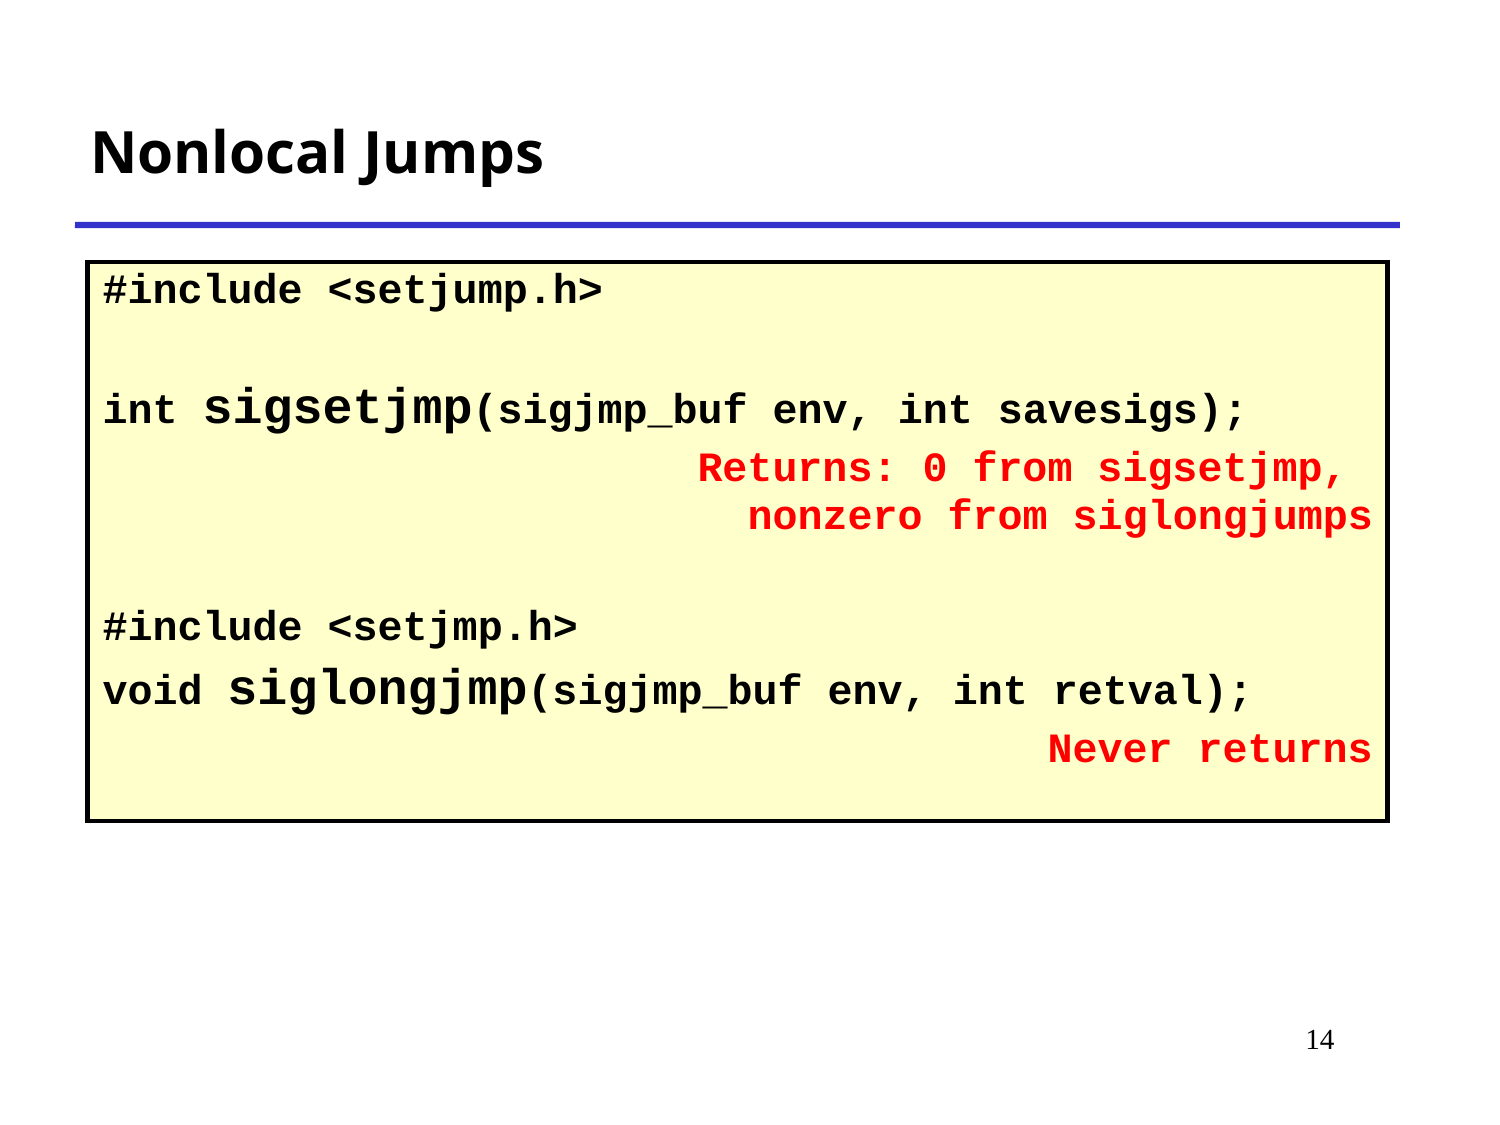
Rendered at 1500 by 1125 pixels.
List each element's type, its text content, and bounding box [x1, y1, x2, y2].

slide_number 14 [1137, 1012, 1351, 1088]
title Nonlocal Jumps [75, 75, 1400, 225]
table_header #include <setjump.h> int sigsetjmp(sigjmp_buf env, int savesigs); Returns: 0 from sigsetjmp, nonzero from siglongjumps #include <setjmp.h> void siglongjmp(sigjmp_buf env, int retval); Never returns [90, 264, 1385, 819]
